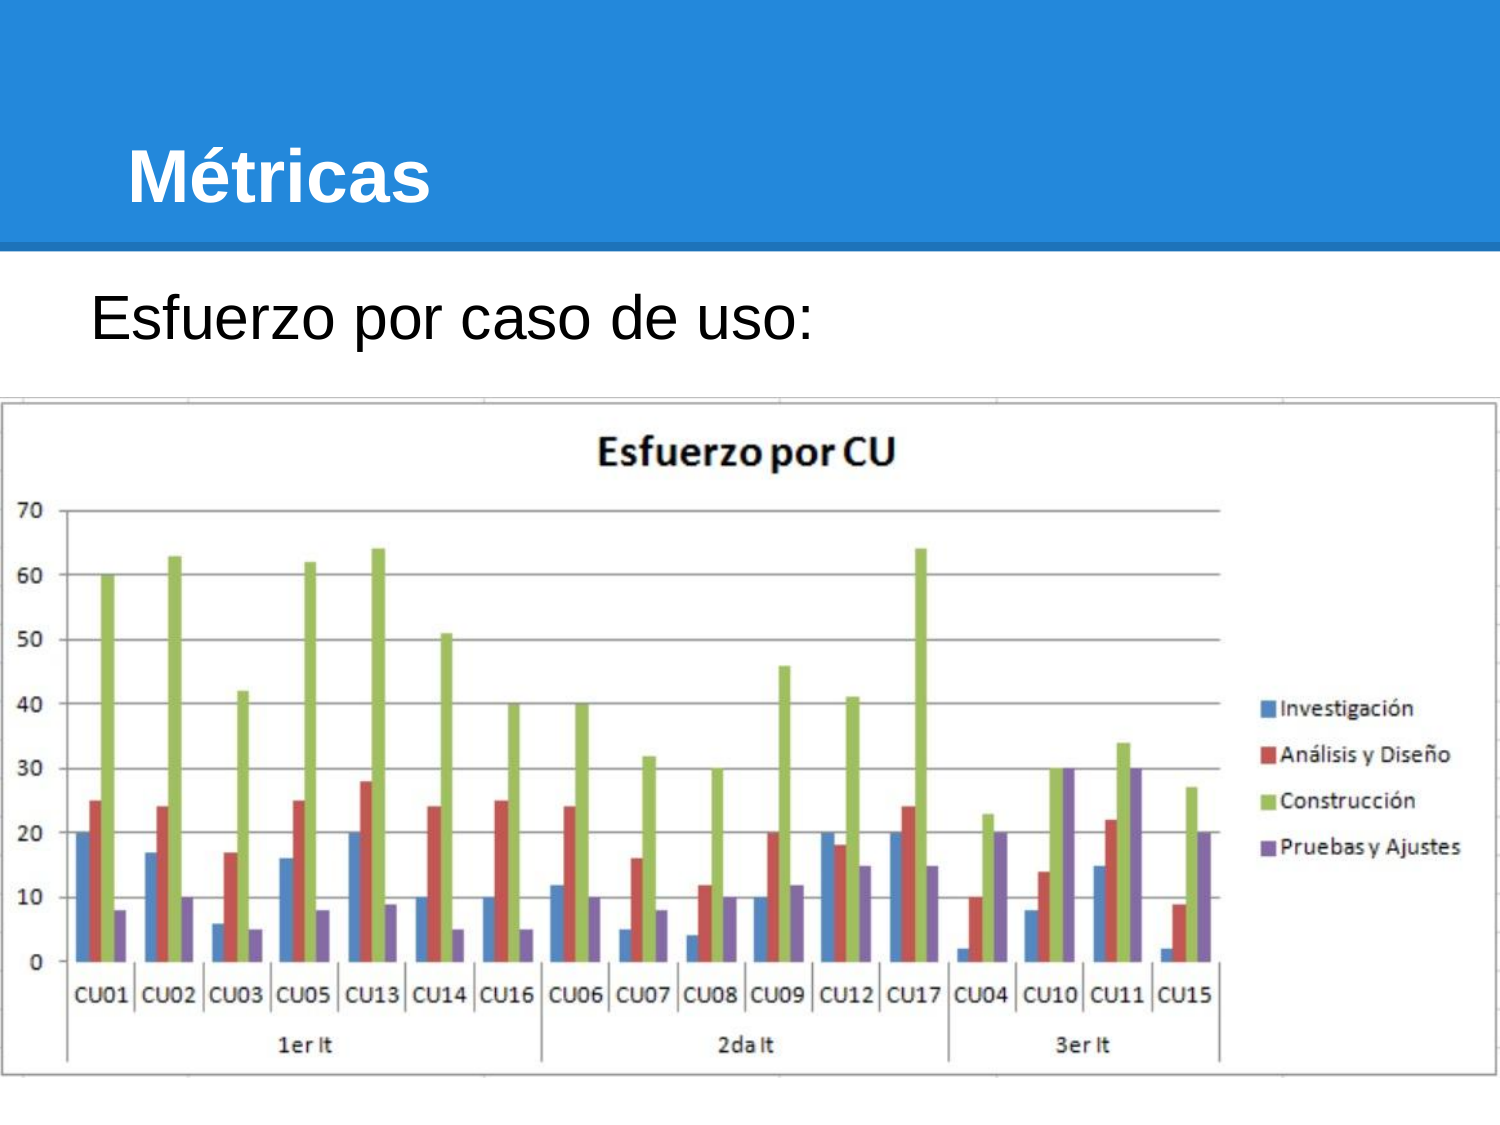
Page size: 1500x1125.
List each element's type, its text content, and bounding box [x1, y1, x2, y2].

title Métricas [75, 14, 1425, 233]
text_box [0, 397, 1500, 1078]
list Esfuerzo por caso de uso: [75, 262, 1425, 397]
